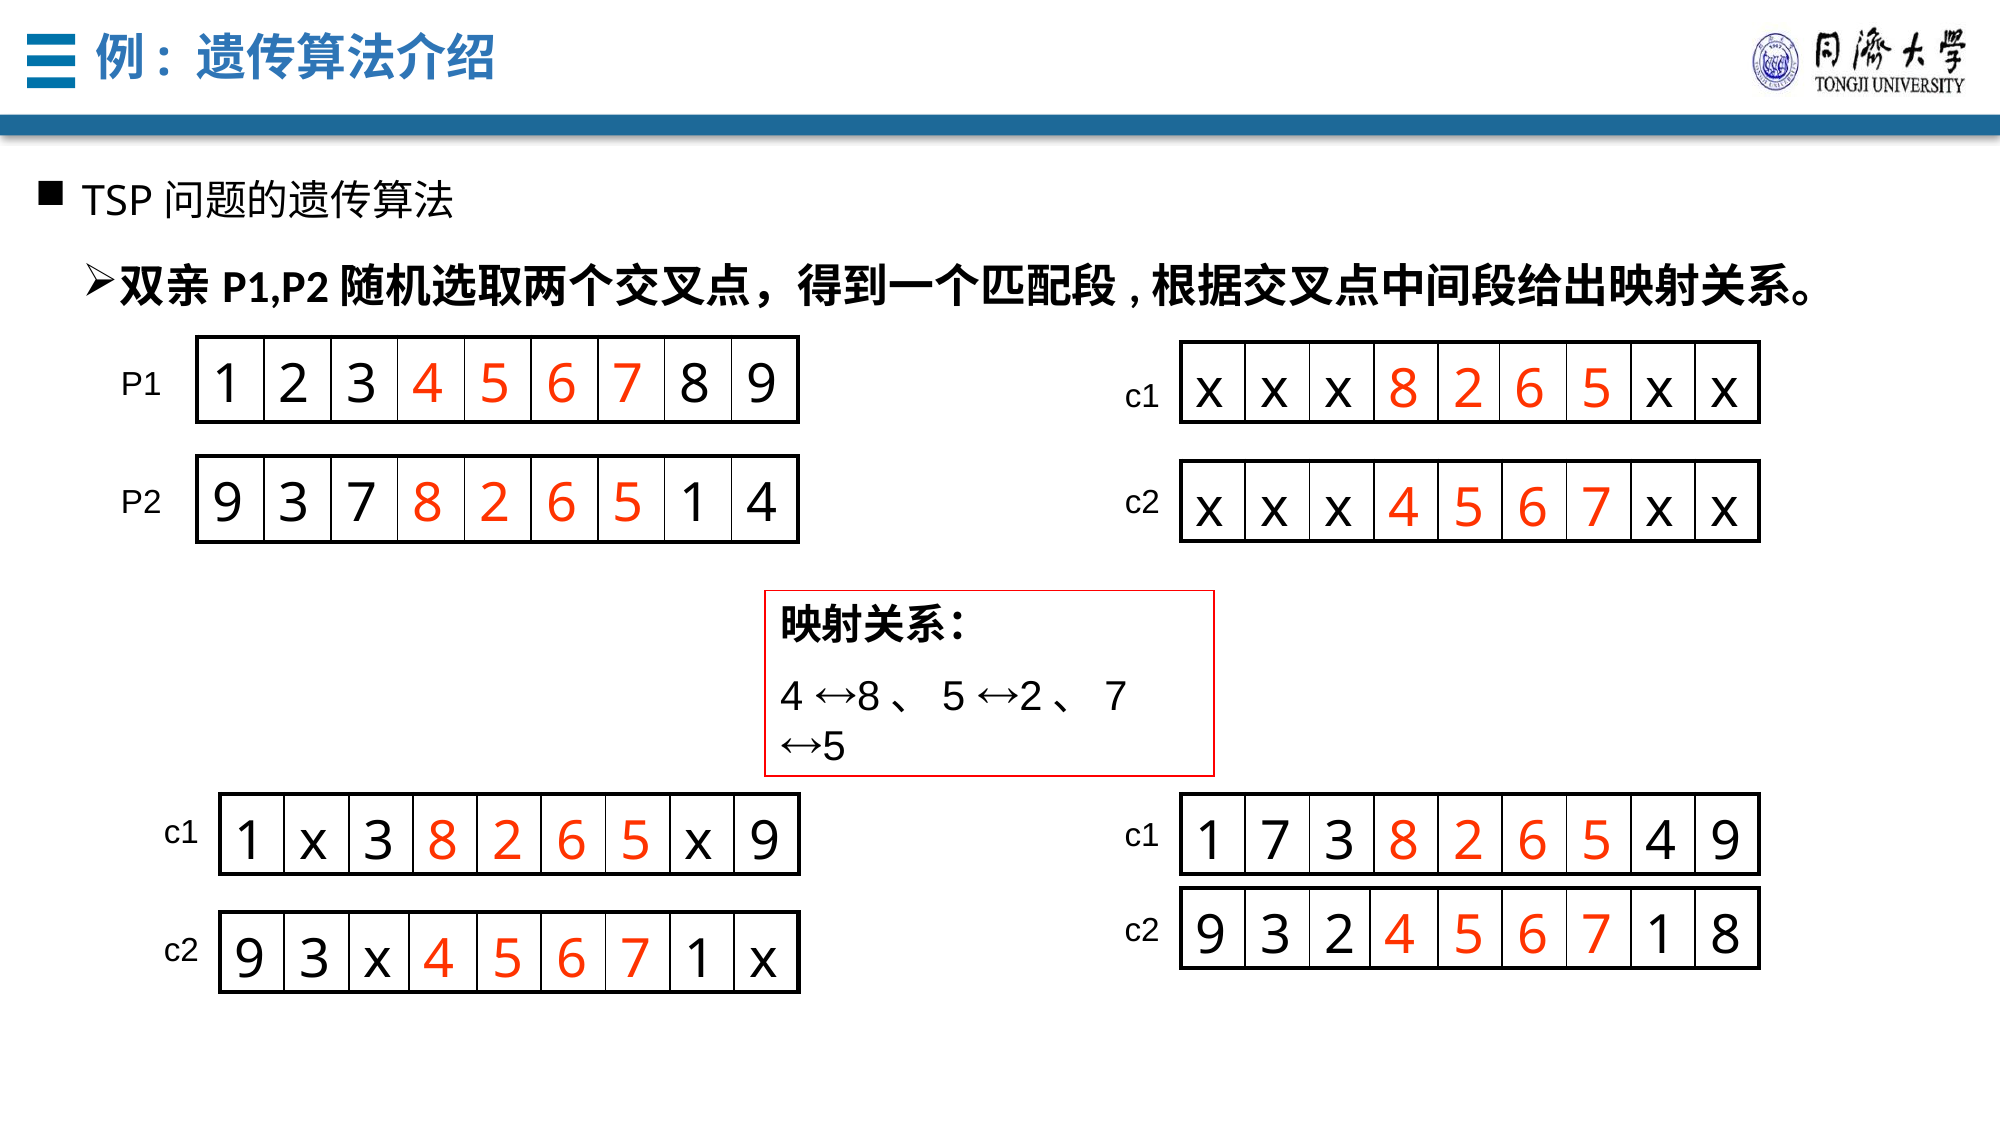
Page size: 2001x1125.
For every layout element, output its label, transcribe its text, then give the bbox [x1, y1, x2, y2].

text_box 映射关系： 4 8、5 2、7 5 [765, 590, 1215, 776]
table_header 2 [1439, 796, 1501, 872]
picture [1739, 22, 1978, 97]
table_header 3 [265, 458, 330, 540]
table_header x [1310, 463, 1373, 539]
table_header 5 [606, 796, 669, 872]
text_box P2 [106, 473, 177, 528]
table_header x [1310, 344, 1373, 420]
table_header x [671, 796, 733, 872]
table_header 3 [1246, 890, 1309, 966]
text_box [0, 114, 2000, 137]
table_header 3 [285, 914, 348, 990]
table_header 4 [1632, 796, 1694, 872]
text_box c1 [1110, 367, 1181, 422]
text_box c1 [1109, 805, 1181, 861]
table_header 7 [1246, 796, 1309, 872]
table_header 8 [665, 339, 731, 420]
table_header 4 [398, 339, 464, 420]
text_box 双亲P1,P2随机选取两个交叉点，得到一个匹配段,根据交叉点中间段给出映射关系。 [67, 255, 1844, 325]
table_header x [1696, 463, 1757, 539]
text_box c2 [1109, 900, 1181, 955]
table_header x [735, 914, 796, 990]
text_box P1 [106, 354, 177, 410]
table_header 7 [332, 458, 397, 540]
table_header 2 [1439, 344, 1499, 420]
table_header x [1246, 463, 1309, 539]
table_header 2 [465, 458, 530, 540]
table_header 5 [1567, 796, 1630, 872]
table_header 9 [732, 339, 796, 420]
table_header x [1696, 344, 1757, 420]
table_header 1 [199, 339, 263, 420]
table_header 9 [1183, 890, 1244, 966]
table_header 5 [1567, 344, 1630, 420]
text_box c1 [148, 803, 220, 858]
table_header 6 [532, 458, 597, 540]
table_header 2 [478, 796, 540, 872]
table_header 9 [1696, 796, 1757, 872]
table_header 4 [410, 914, 476, 990]
table_header 4 [1371, 890, 1437, 966]
table_header 8 [1375, 796, 1437, 872]
table_header 1 [222, 796, 283, 872]
text_box c2 [1110, 473, 1181, 528]
table_header 4 [732, 458, 796, 540]
table_header 5 [599, 458, 664, 540]
title 例: 遗传算法介绍 [79, 23, 1646, 94]
table_header 9 [735, 796, 797, 872]
text_box TSP问题的遗传算法 [20, 166, 471, 231]
table_header 8 [414, 796, 476, 872]
table_header 3 [350, 796, 412, 872]
table_header 6 [1500, 344, 1566, 420]
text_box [27, 33, 76, 88]
table_header x [1183, 344, 1244, 420]
table_header 6 [1503, 890, 1566, 966]
table_header 5 [1439, 463, 1501, 539]
table_header 6 [542, 796, 605, 872]
table_header 7 [606, 914, 669, 990]
table_header 6 [1503, 463, 1566, 539]
table_header 9 [222, 914, 283, 990]
table_header 7 [1567, 890, 1630, 966]
table_header 8 [398, 458, 464, 540]
table_header x [1183, 463, 1244, 539]
table_header 4 [1375, 463, 1437, 539]
table_header 8 [1696, 890, 1757, 966]
table_header x [350, 914, 408, 990]
table_header 9 [199, 458, 263, 540]
table_header 1 [671, 914, 733, 990]
table_header 5 [465, 339, 530, 420]
table_header 1 [665, 458, 731, 540]
table_header 2 [1310, 890, 1369, 966]
table_header 7 [599, 339, 664, 420]
table_header 6 [1503, 796, 1566, 872]
table_header x [285, 796, 348, 872]
table_header 2 [265, 339, 330, 420]
table_header 5 [1439, 890, 1501, 966]
table_header 3 [332, 339, 397, 420]
table_header x [1246, 344, 1309, 420]
table_header 8 [1375, 344, 1437, 420]
table_header 3 [1310, 796, 1373, 872]
table_header x [1632, 344, 1694, 420]
table_header 6 [532, 339, 597, 420]
table_header 1 [1632, 890, 1694, 966]
table_header x [1632, 463, 1694, 539]
text_box c2 [148, 921, 220, 976]
table_header 5 [478, 914, 540, 990]
table_header 6 [542, 914, 605, 990]
table_header 7 [1567, 463, 1630, 539]
table_header 1 [1183, 796, 1244, 872]
